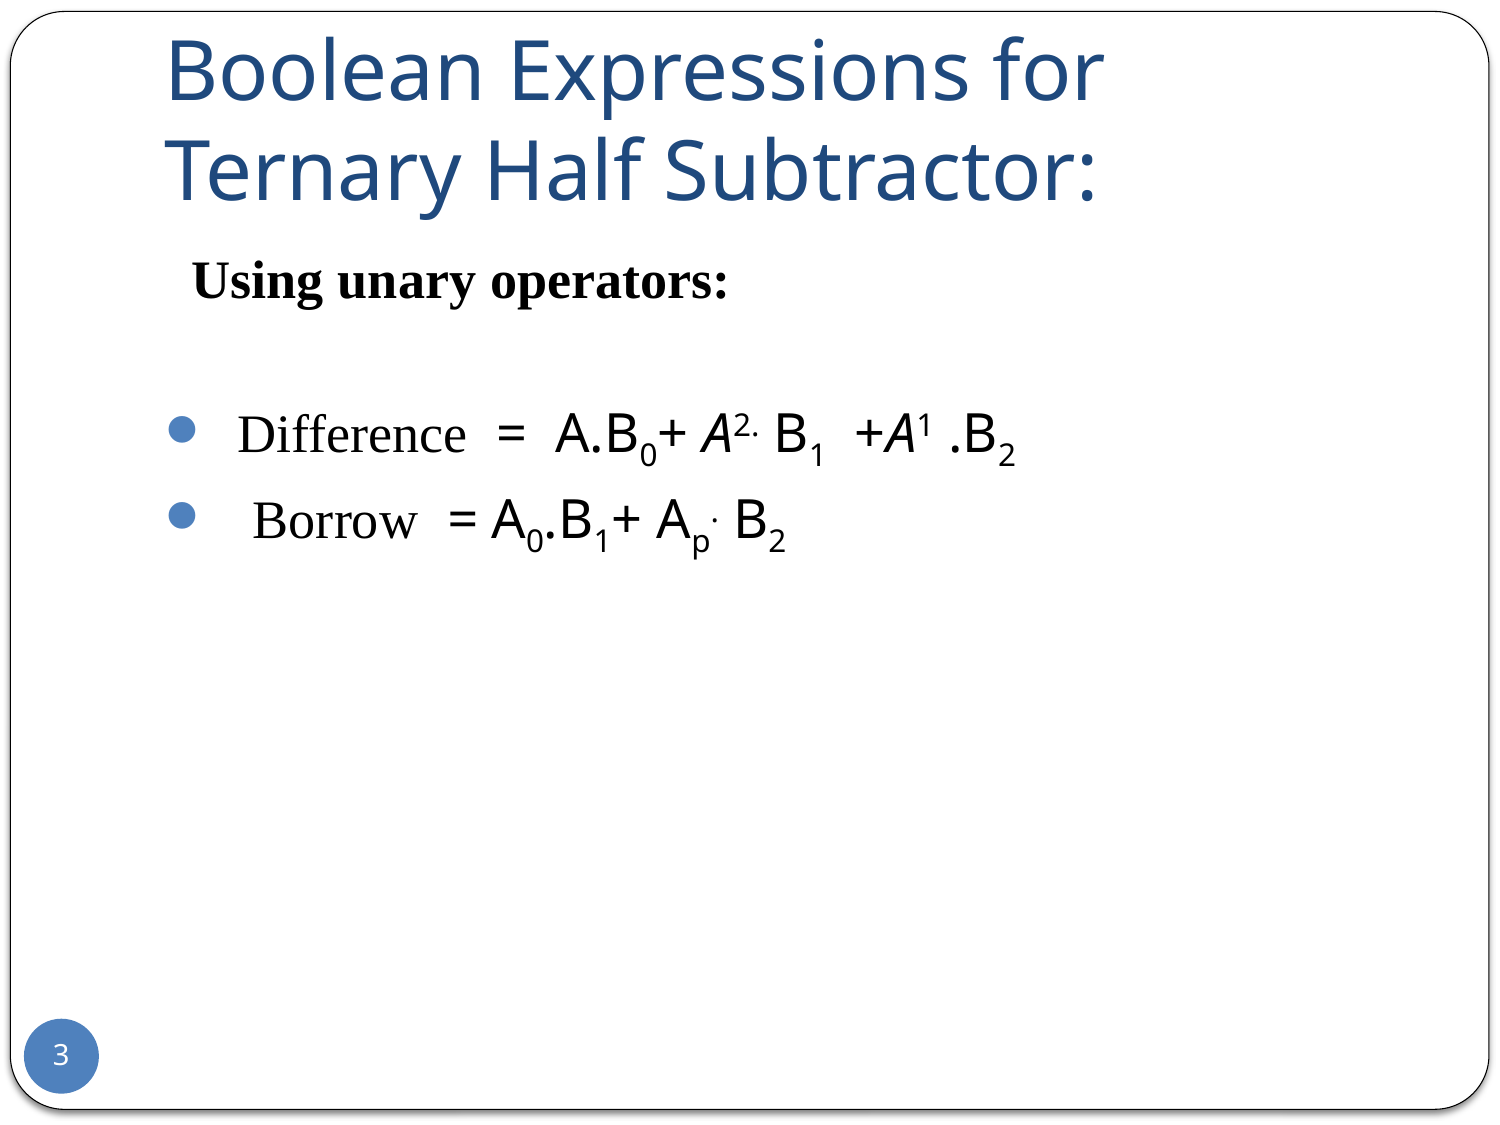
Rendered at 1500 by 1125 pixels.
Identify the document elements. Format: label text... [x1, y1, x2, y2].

list Using unary operators: Difference = A.B0+ A2. B1 +A1 .B2 Borrow = A0.B1+ Ap. B2 [149, 237, 1426, 988]
slide_number 3 [23, 1018, 99, 1094]
title Boolean Expressions for Ternary Half Subtractor: [149, 44, 1426, 233]
